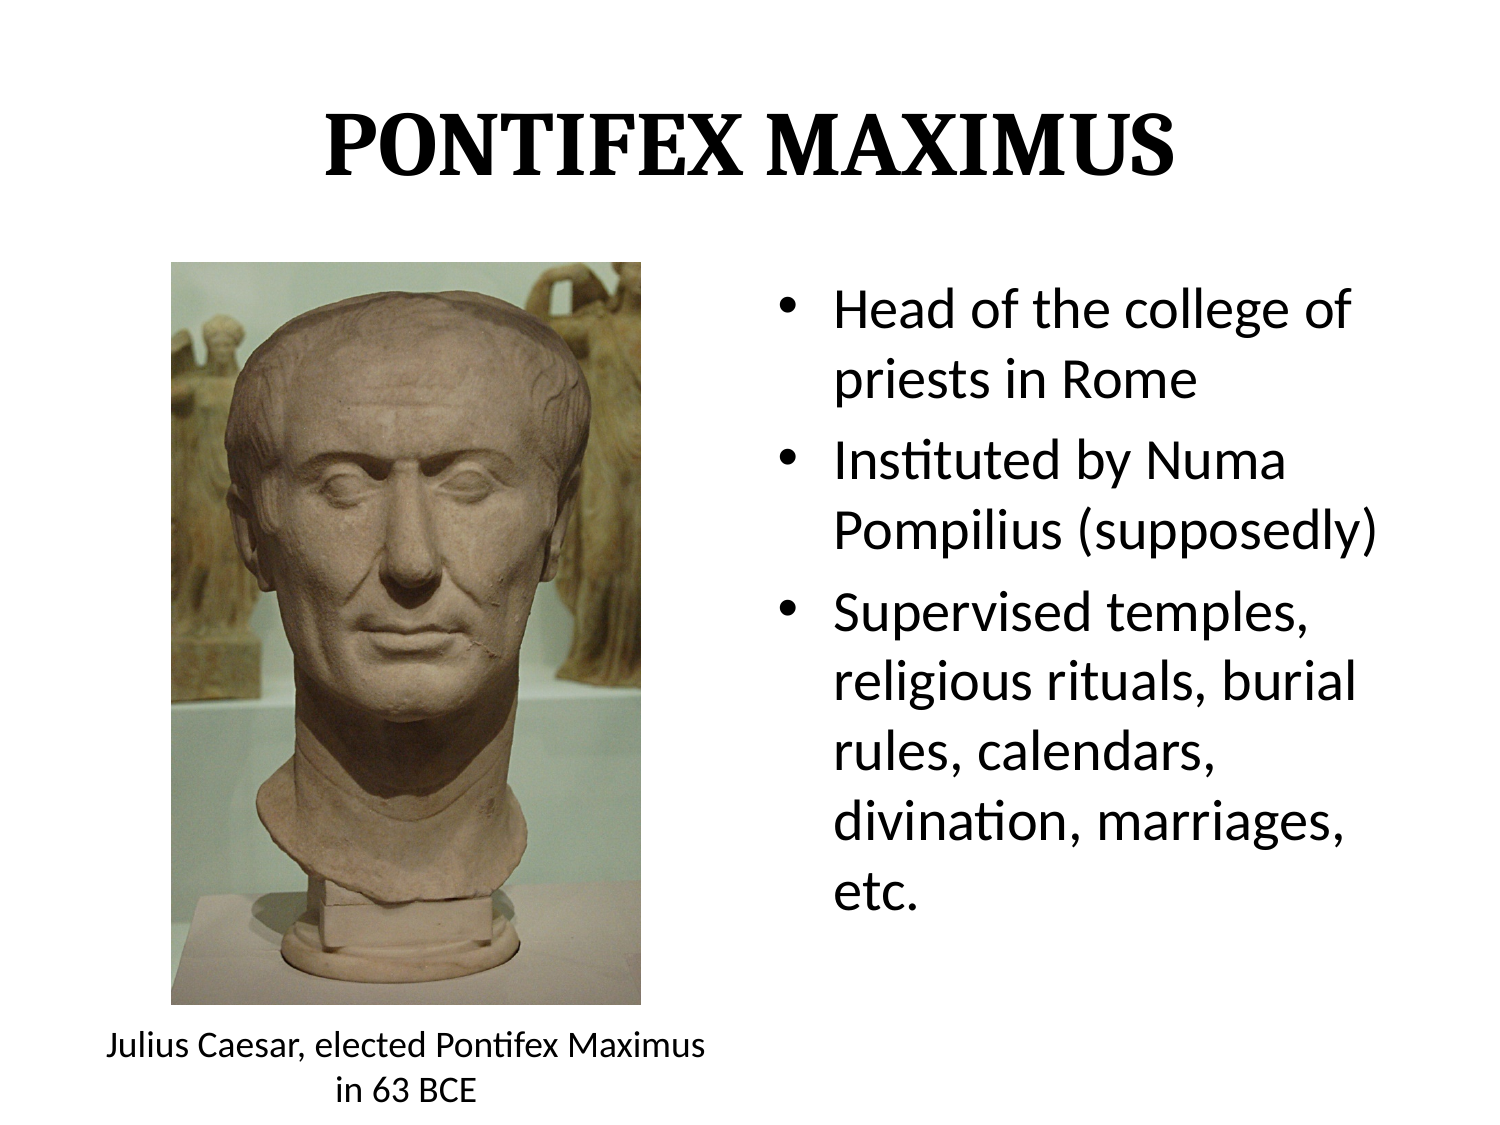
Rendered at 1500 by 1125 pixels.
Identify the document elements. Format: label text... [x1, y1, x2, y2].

list Head of the college of priests in Rome Instituted by Numa Pompilius (supposedly) Supervised temples, religious rituals, burial rules, calendars, divination, marriages, etc. [762, 262, 1425, 1005]
text_box Julius Caesar, elected Pontifex Maximus in 63 BCE [74, 1012, 738, 1118]
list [171, 262, 641, 1006]
title Pontifex Maximus [75, 45, 1425, 233]
